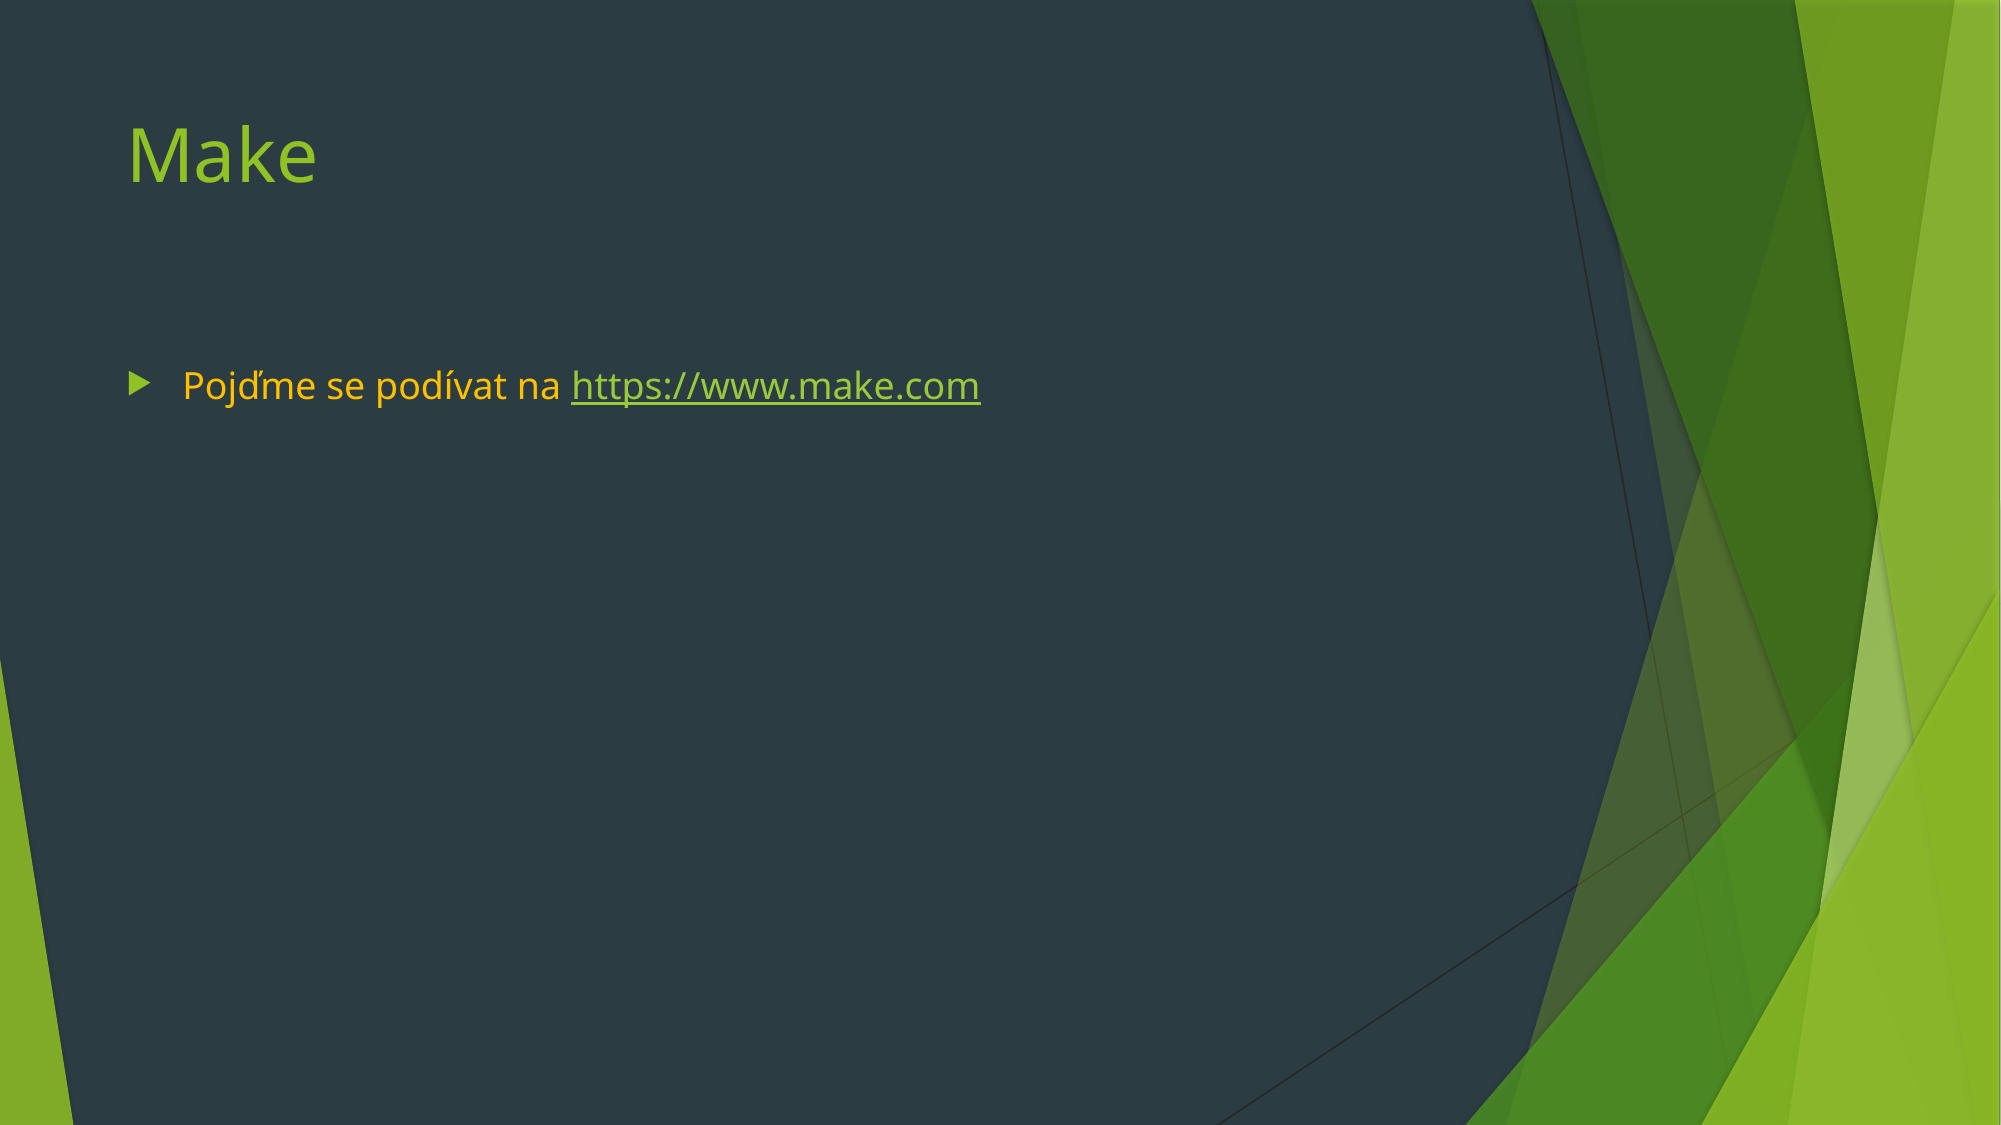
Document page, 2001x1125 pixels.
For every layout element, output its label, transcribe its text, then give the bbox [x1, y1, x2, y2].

list Pojďme se podívat na https://www.make.com [111, 354, 1522, 992]
title Make [111, 99, 1522, 317]
